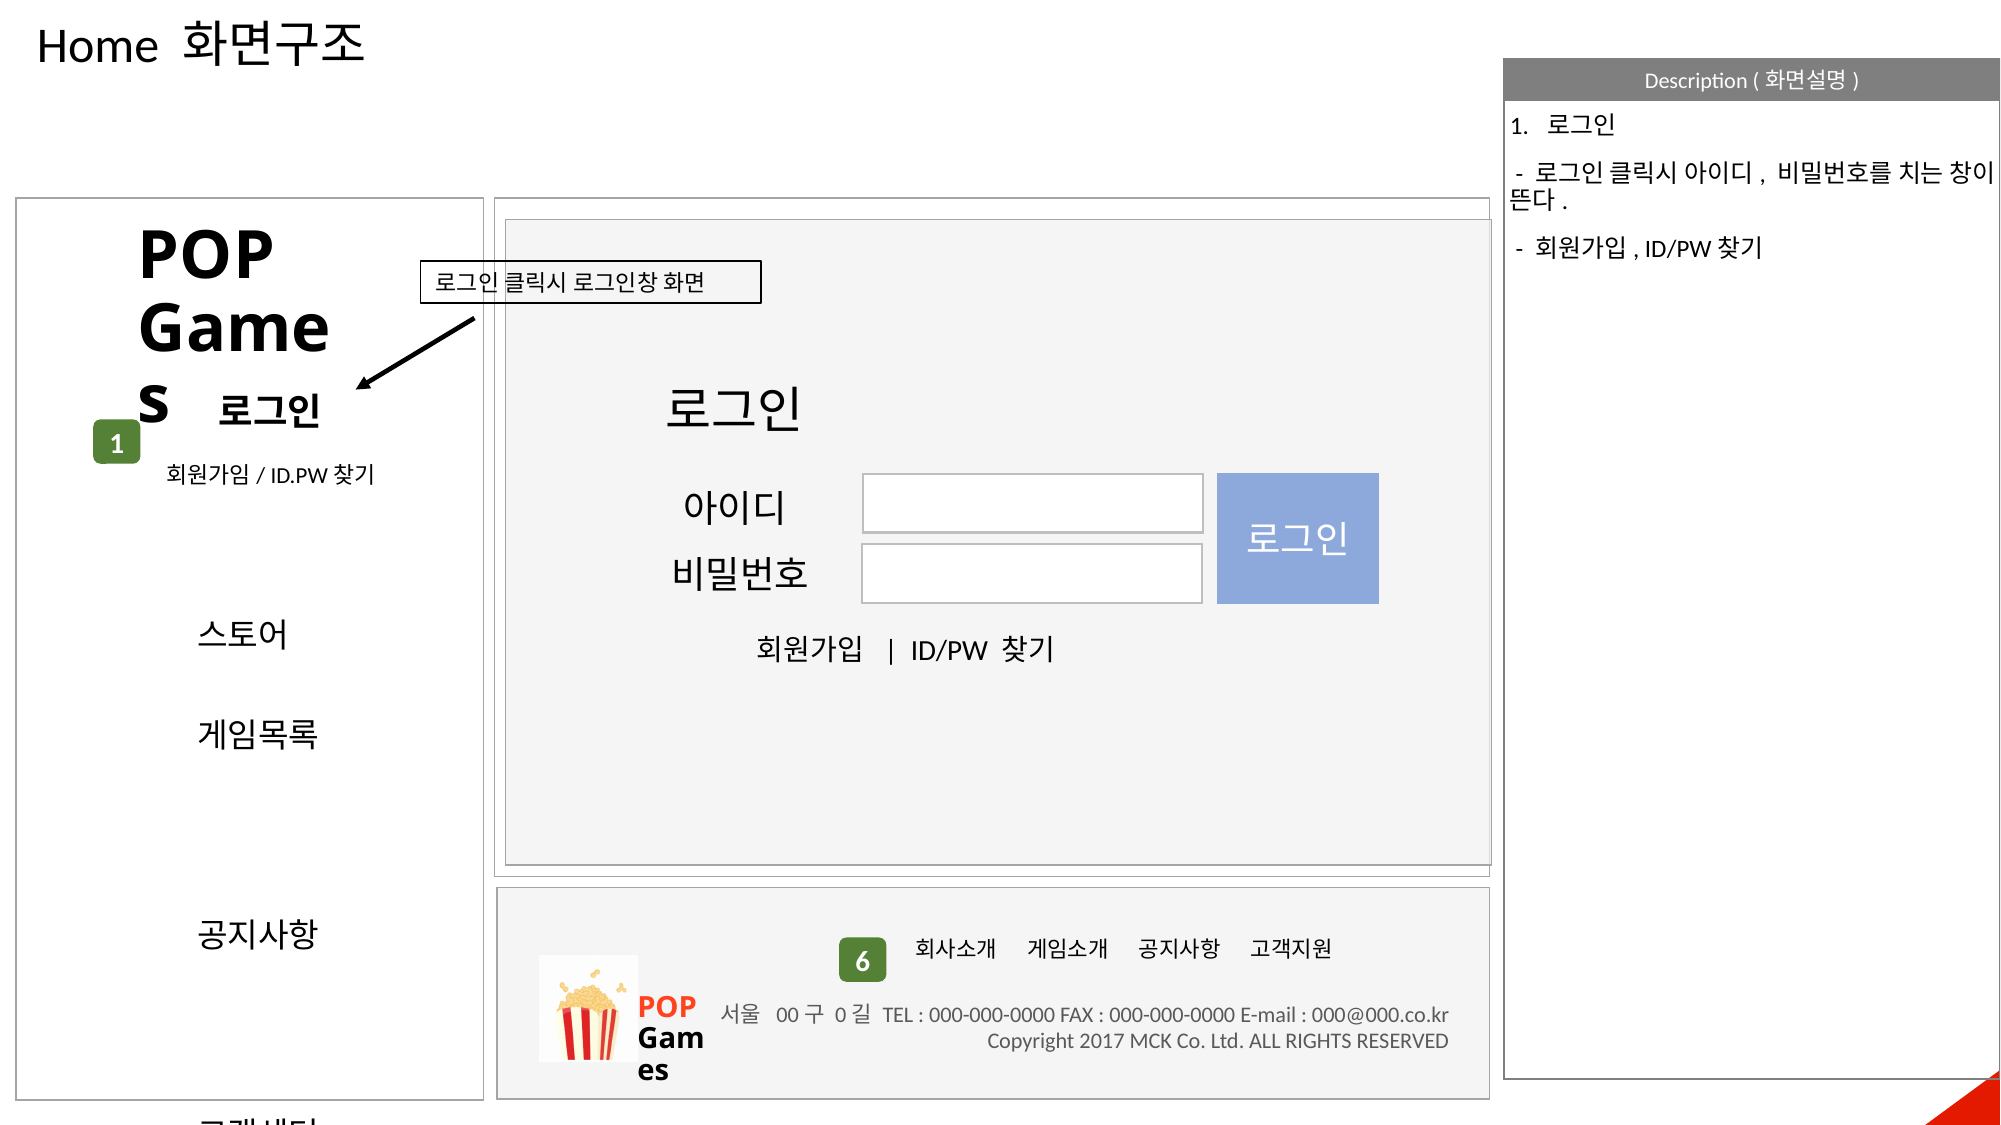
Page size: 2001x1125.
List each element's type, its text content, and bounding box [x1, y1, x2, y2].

text_box [15, 197, 484, 1100]
list 2.1 [86, 2, 307, 66]
text_box [862, 474, 1203, 533]
list 로그인 - 로그인 클릭시 아이디, 비밀번호를 치는 창이 뜬다. - 회원가입, ID/PW찾기 [1504, 105, 2000, 1083]
text_box 비밀번호 [656, 549, 838, 613]
text_box [494, 198, 1490, 260]
text_box 회원가입 | ID/PW 찾기 [741, 627, 1109, 692]
text_box 스토어 게임목록 공지사항 고객센터 [182, 547, 362, 1125]
text_box [861, 544, 1202, 603]
text_box 1 [93, 419, 141, 464]
text_box 회사소개 게임소개 공지사항 고객지원 [900, 928, 1441, 970]
text_box 로그인 클릭시 로그인창 화면 [420, 260, 762, 304]
text_box 로그인 [650, 377, 833, 442]
text_box 아이디 [668, 482, 850, 547]
text_box [494, 304, 1490, 877]
text_box [505, 219, 1492, 866]
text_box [355, 317, 475, 390]
title Home 화면구조 [21, 12, 1203, 76]
text_box 서울 00구 0길 TEL : 000-000-0000 FAX : 000-000-0000 E-mail : 000@000.co.kr Copyright 2017 MCK Co. Ltd. ALL RIGHTS RESERVED [731, 992, 1465, 1061]
text_box POP Games [641, 984, 731, 1068]
picture [539, 954, 639, 1062]
text_box 로그인 [1218, 473, 1378, 603]
text_box [497, 887, 1490, 1100]
text_box 로그인 회원가임/ ID.PW찾기 [151, 380, 401, 496]
text_box POP Games [122, 214, 372, 313]
text_box 6 [839, 937, 887, 982]
